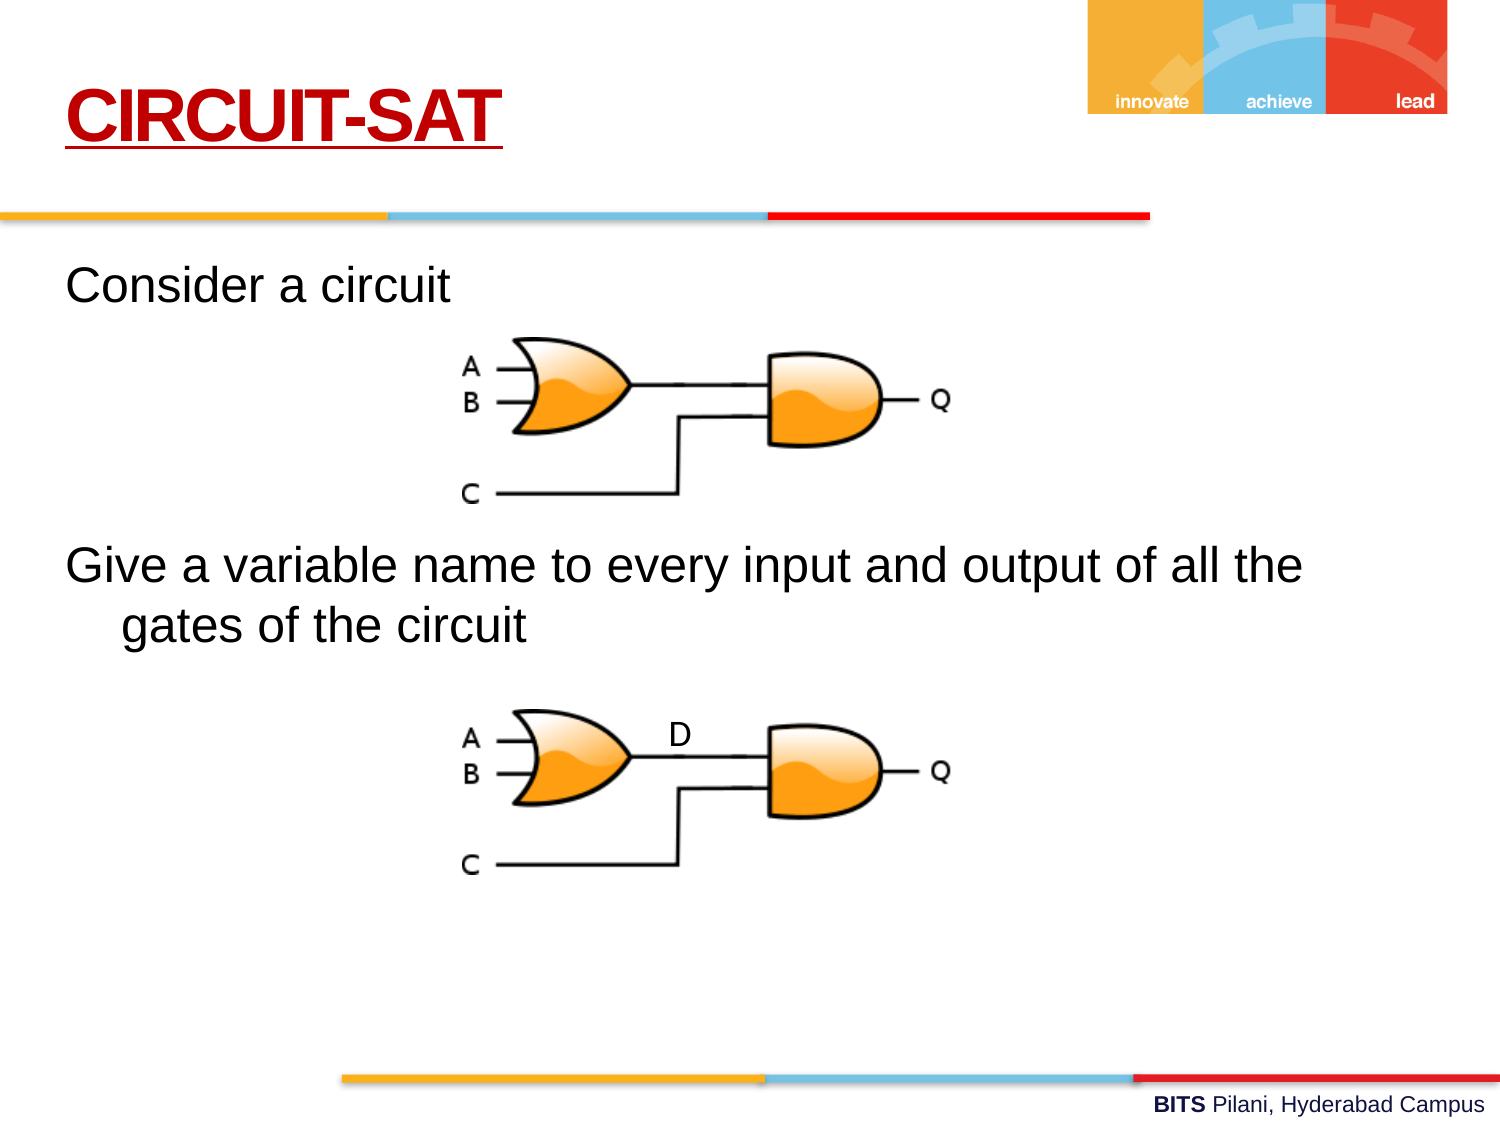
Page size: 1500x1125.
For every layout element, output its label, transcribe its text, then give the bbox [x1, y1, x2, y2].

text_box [462, 701, 952, 876]
picture [462, 337, 952, 504]
list Consider a circuit Give a variable name to every input and output of all the gates of the circuit [50, 245, 1400, 988]
picture [1087, 0, 1448, 114]
list CIRCUIT-SAT [50, 24, 1088, 213]
